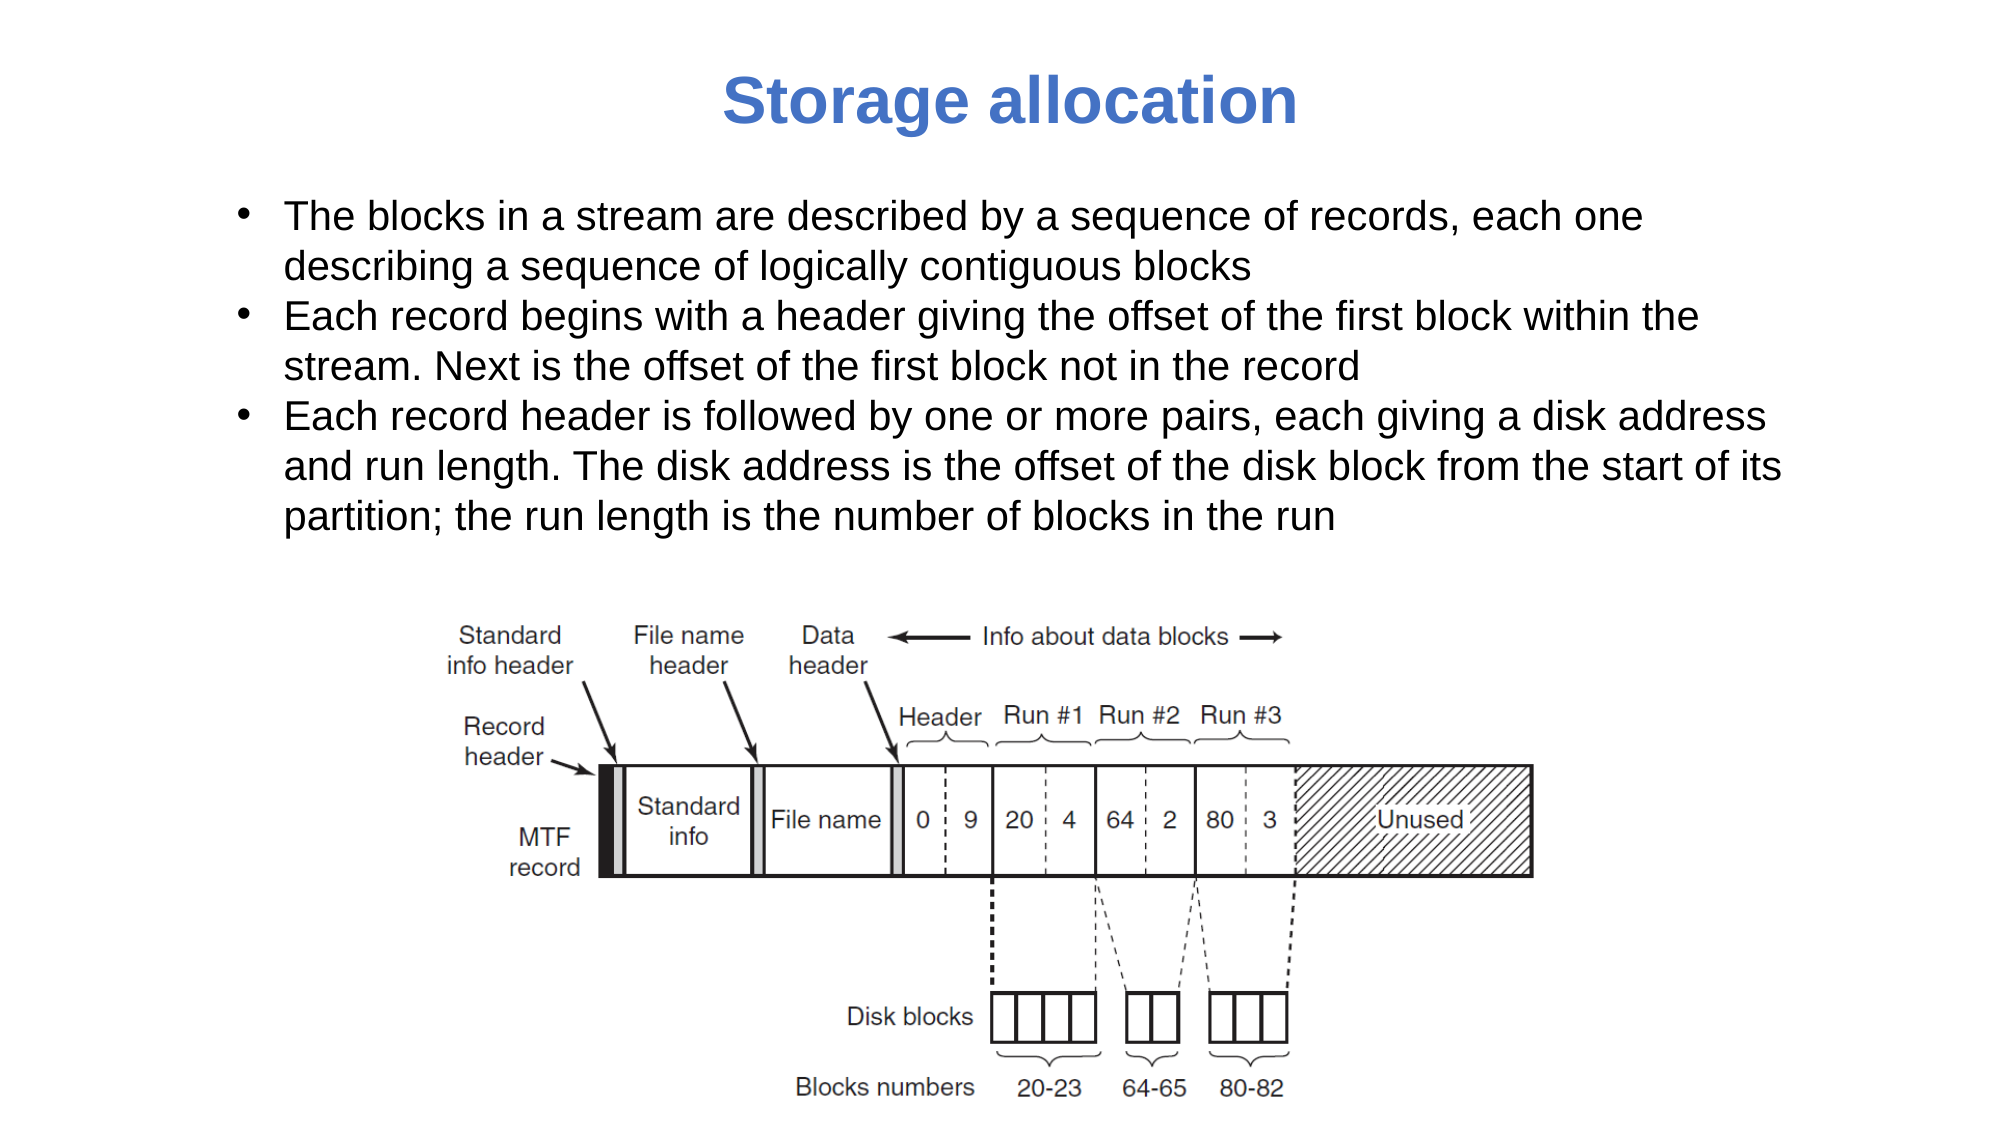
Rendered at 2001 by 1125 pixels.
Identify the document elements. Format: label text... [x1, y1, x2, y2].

picture [428, 588, 1595, 1105]
text_box The blocks in a stream are described by a sequence of records, each one describing a sequence of logically contiguous blocks Each record begins with a header giving the offset of the first block within the stream. Next is the offset of the first block not in the record Each record header is followed by one or more pairs, each giving a disk address and run length. The disk address is the offset of the disk block from the start of its partition; the run length is the number of blocks in the run [221, 181, 1801, 547]
title Storage allocation [261, 36, 1762, 146]
text_box [380, 547, 1621, 1001]
